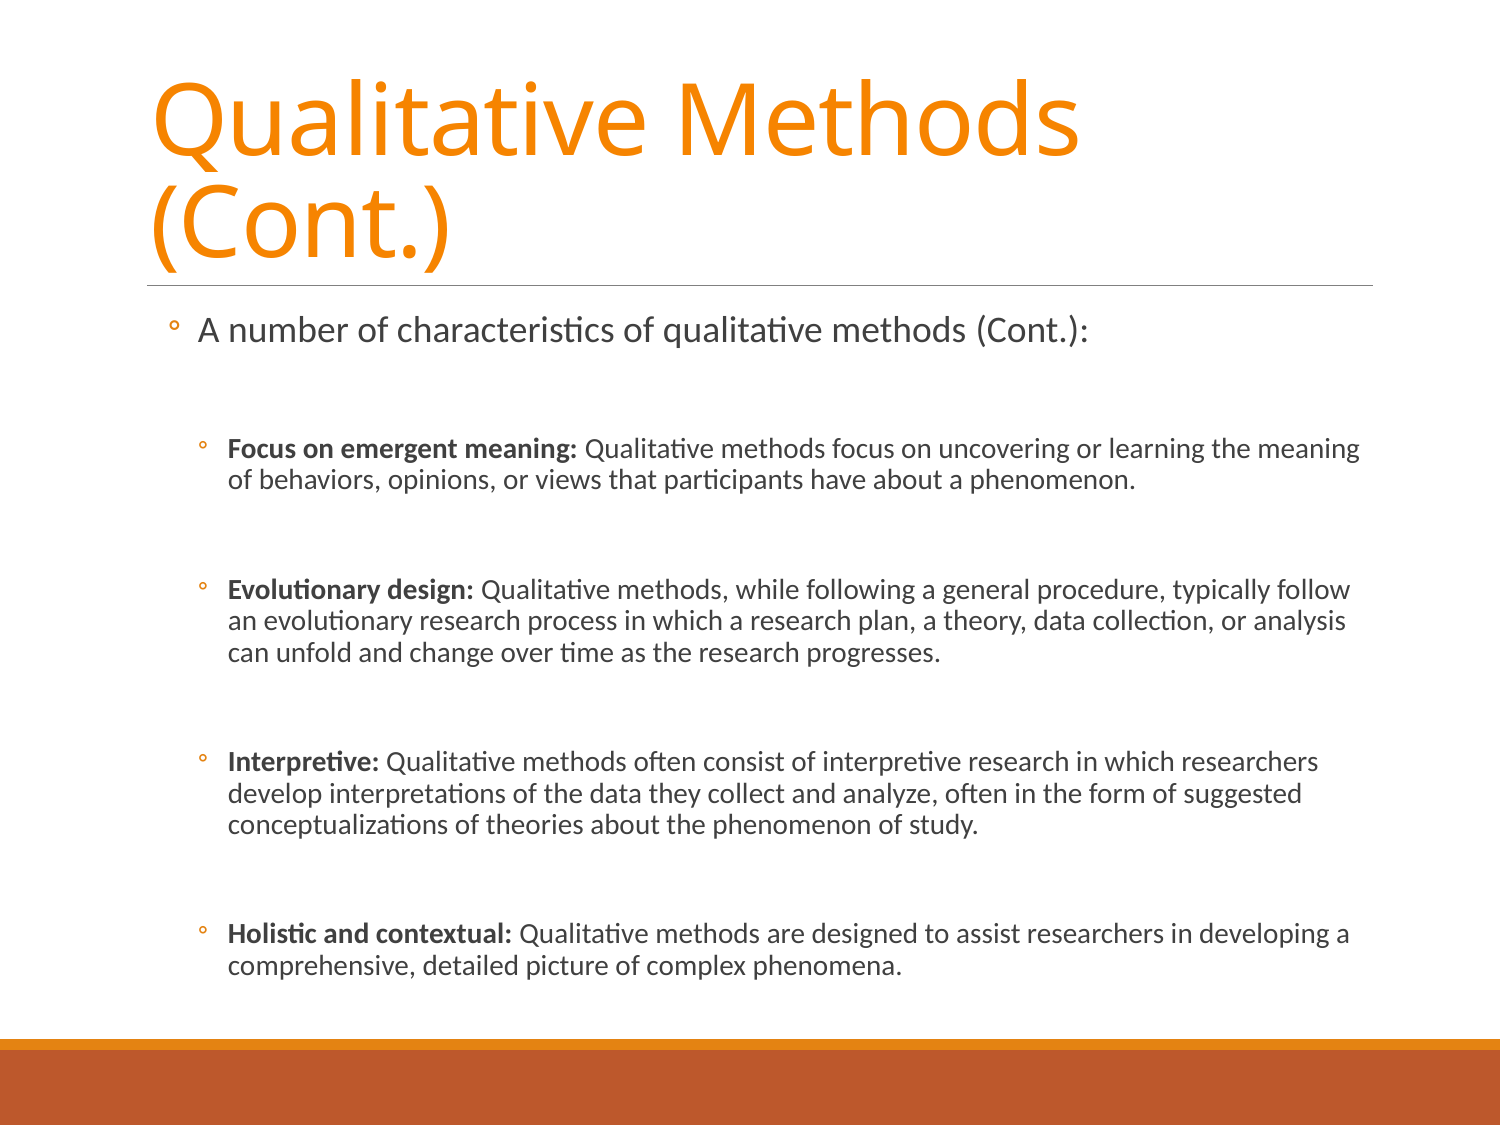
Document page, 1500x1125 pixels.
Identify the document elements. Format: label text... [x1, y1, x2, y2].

list A number of characteristics of qualitative methods (Cont.): Focus on emergent meaning: Qualitative methods focus on uncovering or learning the meaning of behaviors, opinions, or views that participants have about a phenomenon. Evolutionary design: Qualitative methods, while following a general procedure, typically follow an evolutionary research process in which a research plan, a theory, data collection, or analysis can unfold and change over time as the research progresses. Interpretive: Qualitative methods often consist of interpretive research in which researchers develop interpretations of the data they collect and analyze, often in the form of suggested conceptualizations of theories about the phenomenon of study. Holistic and contextual: Qualitative methods are designed to assist researchers in developing a comprehensive, detailed picture of complex phenomena. [135, 302, 1373, 1038]
title Qualitative Methods (Cont.) [135, 47, 1373, 285]
